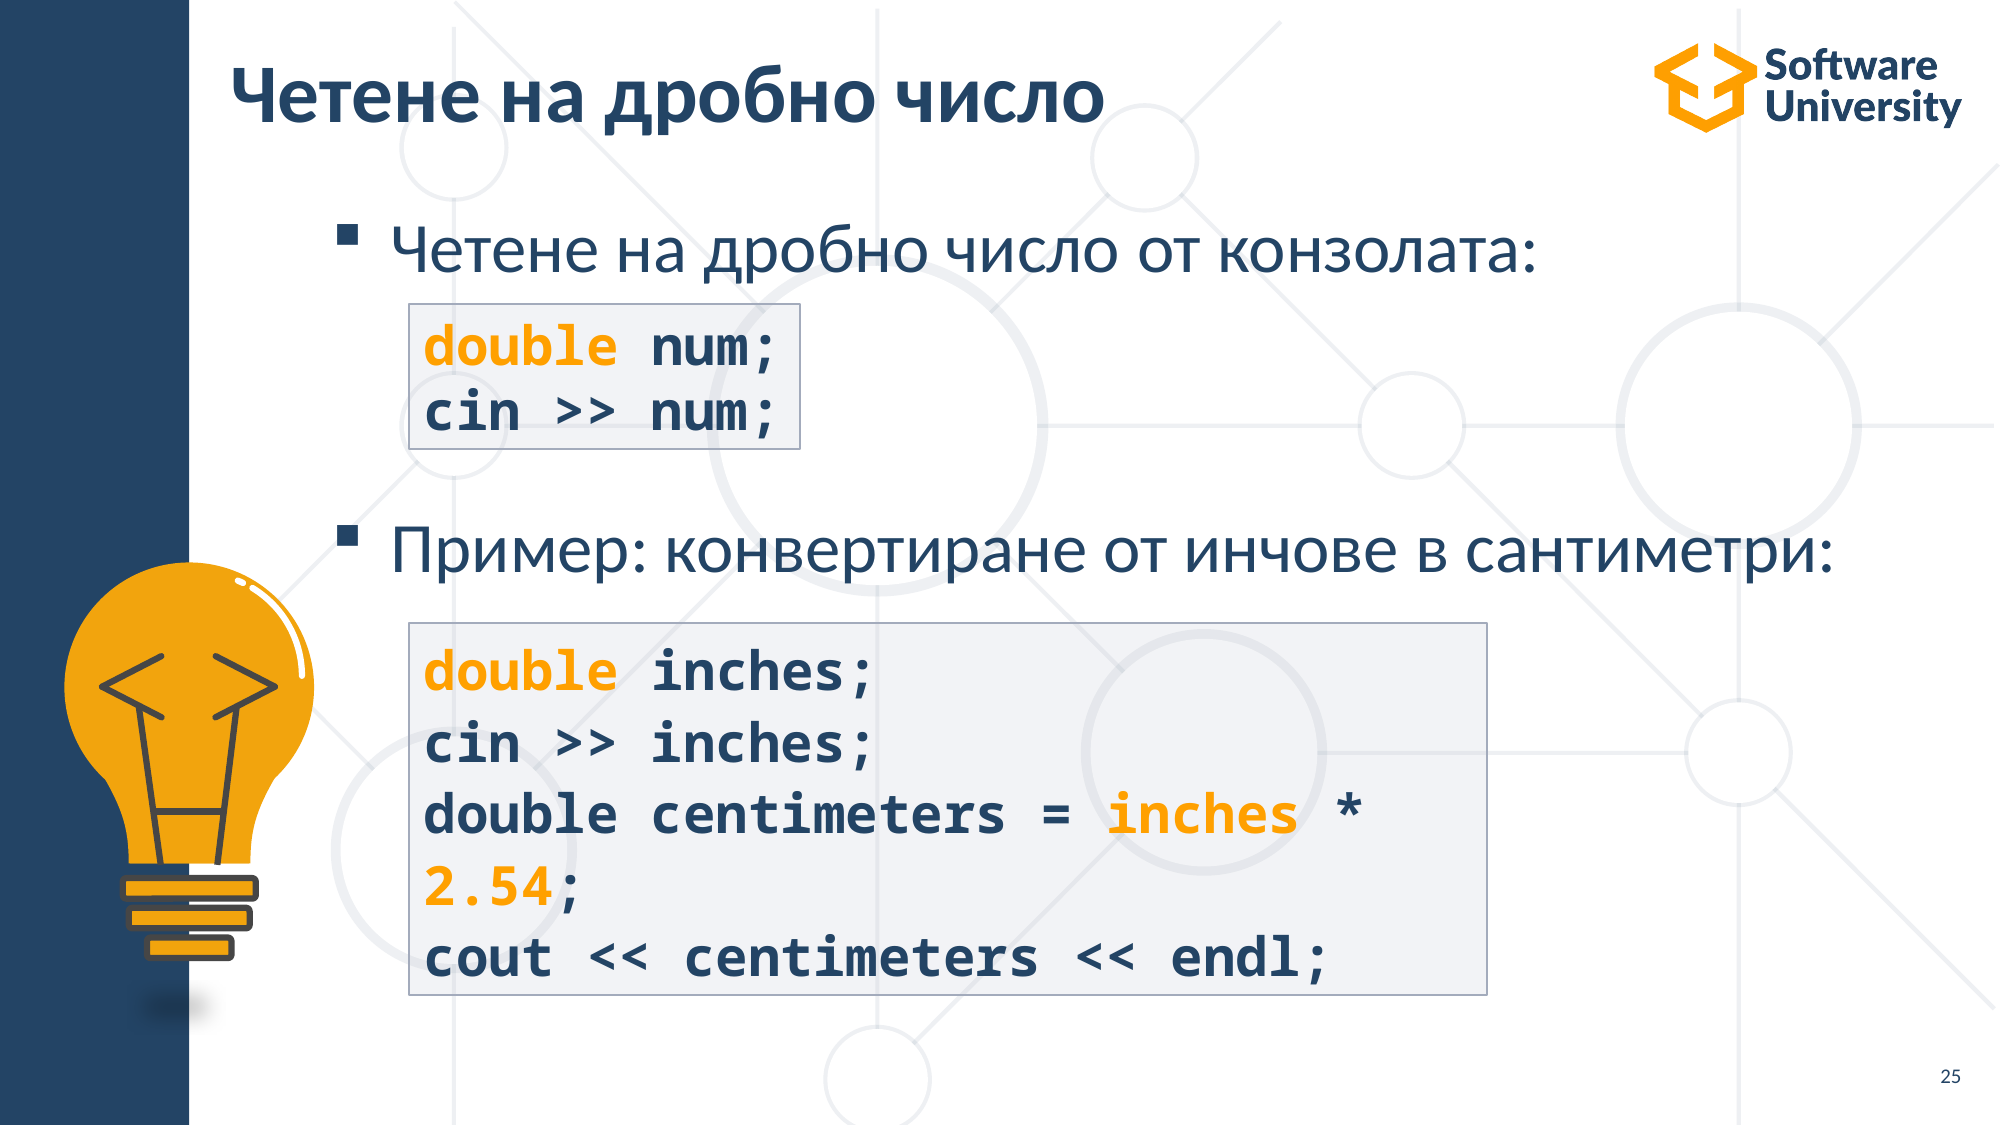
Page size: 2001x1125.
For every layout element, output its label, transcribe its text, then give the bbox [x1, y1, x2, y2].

title Четене на дробно число [212, 16, 1628, 162]
text_box double num; cin >> num; [408, 304, 800, 449]
slide_number 25 [1896, 1049, 1968, 1101]
list Четене на дробно число от конзолата: Пример: конвертиране от инчове в сантиметри: [313, 191, 1960, 1058]
text_box double inches; cin >> inches; double centimeters = inches * 2.54; cout << centimeters << endl; [408, 622, 1488, 995]
picture [1641, 31, 1973, 145]
